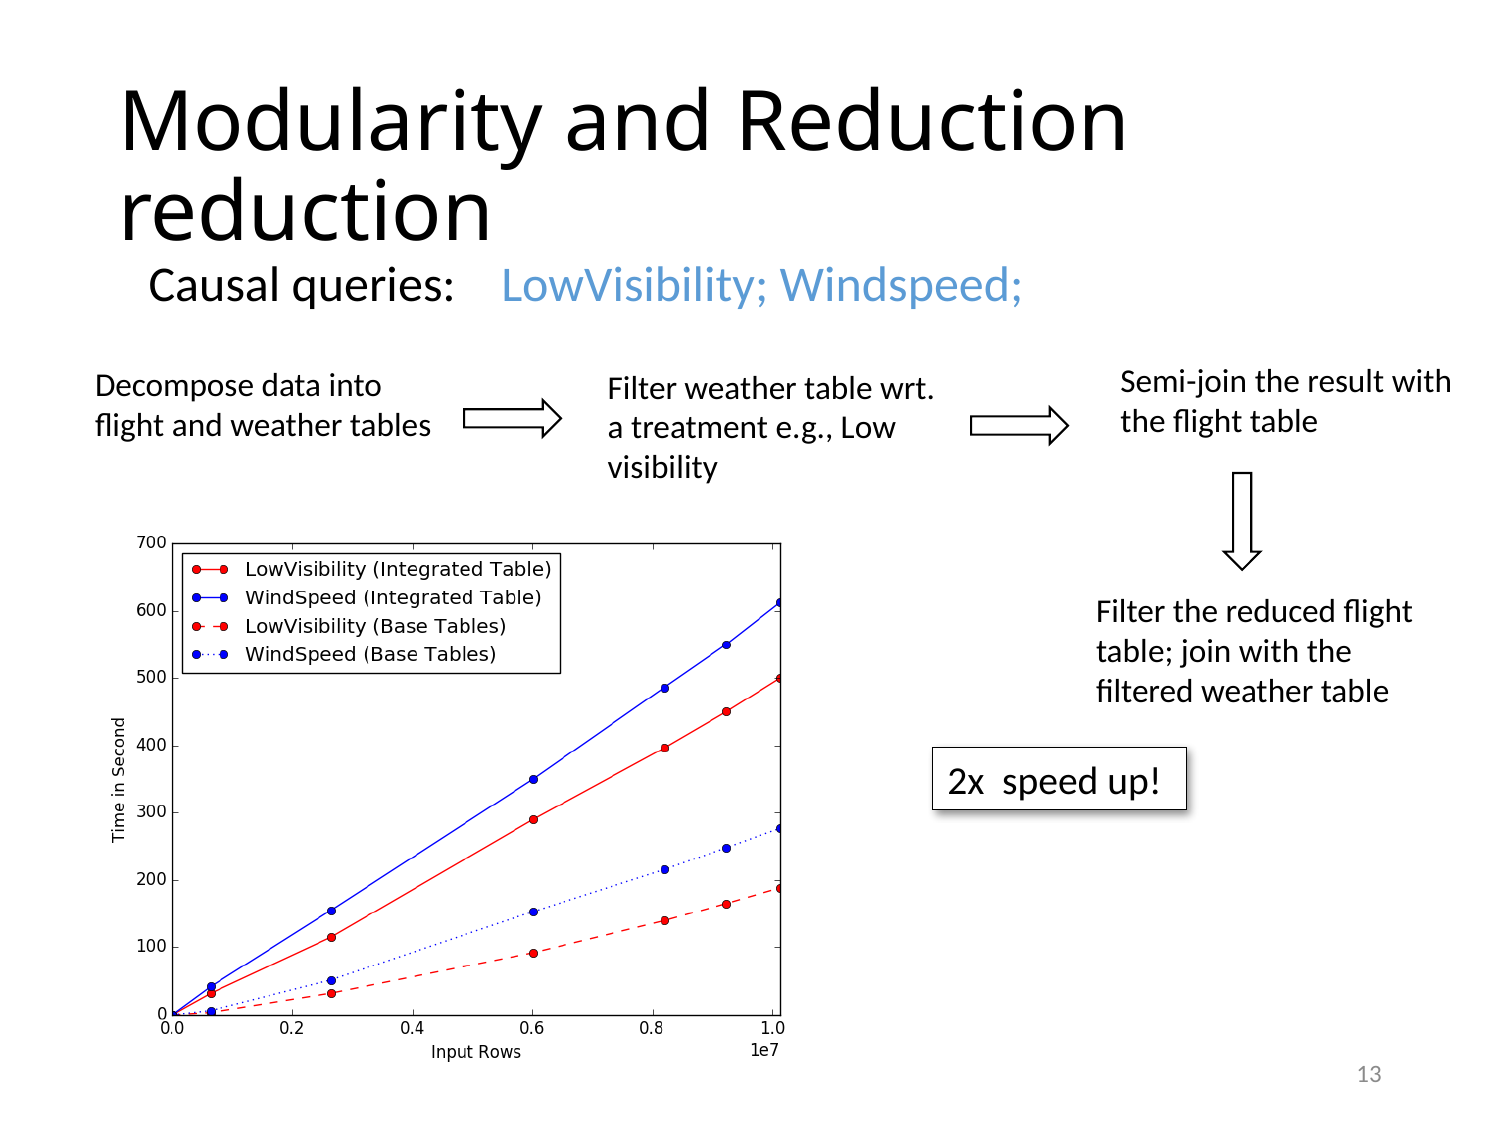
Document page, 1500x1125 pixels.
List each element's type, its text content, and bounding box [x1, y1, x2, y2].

text_box 2x speed up! [932, 747, 1187, 810]
text_box Decompose data into flight and weather tables [0, 383, 367, 451]
title Modularity and Reduction reduction [103, 59, 1397, 258]
list Causal queries: LowVisibility; Windspeed; [0, 258, 1397, 383]
text_box Filter the reduced flight table; join with the filtered weather table [858, 581, 1454, 717]
text_box Semi-join the result with the flight table [880, 351, 1479, 446]
text_box [1221, 471, 1263, 572]
text_box Filter weather table wrt. a treatment e.g., Low visibility [367, 383, 966, 493]
slide_number 13 [1059, 1042, 1397, 1103]
picture [74, 484, 858, 1073]
